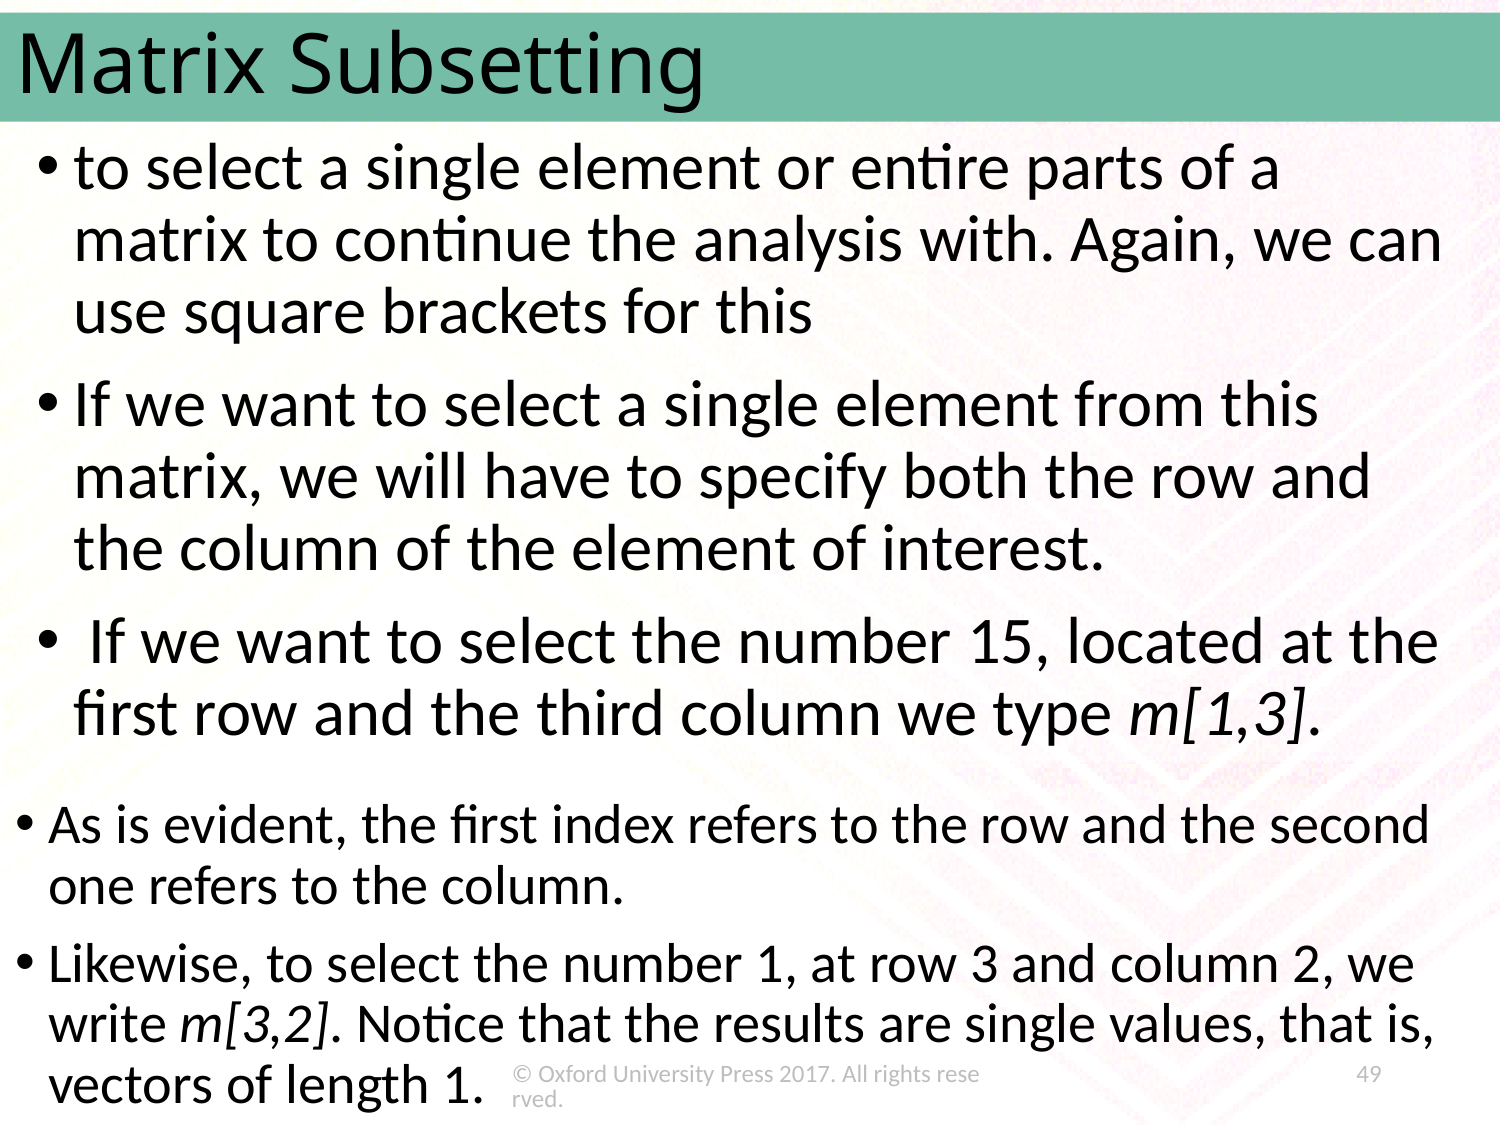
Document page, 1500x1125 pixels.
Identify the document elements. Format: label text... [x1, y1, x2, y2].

title Matrix Subsetting [0, 12, 1500, 122]
list to select a single element or entire parts of a matrix to continue the analysis with. Again, we can use square brackets for this If we want to select a single element from this matrix, we will have to specify both the row and the column of the element of interest. If we want to select the number 15, located at the first row and the third column we type m[1,3]. [21, 125, 1472, 762]
text_box As is evident, the first index refers to the row and the second one refers to the column. Likewise, to select the number 1, at row 3 and column 2, we write m[3,2]. Notice that the results are single values, that is, vectors of length 1. [0, 787, 1489, 1125]
